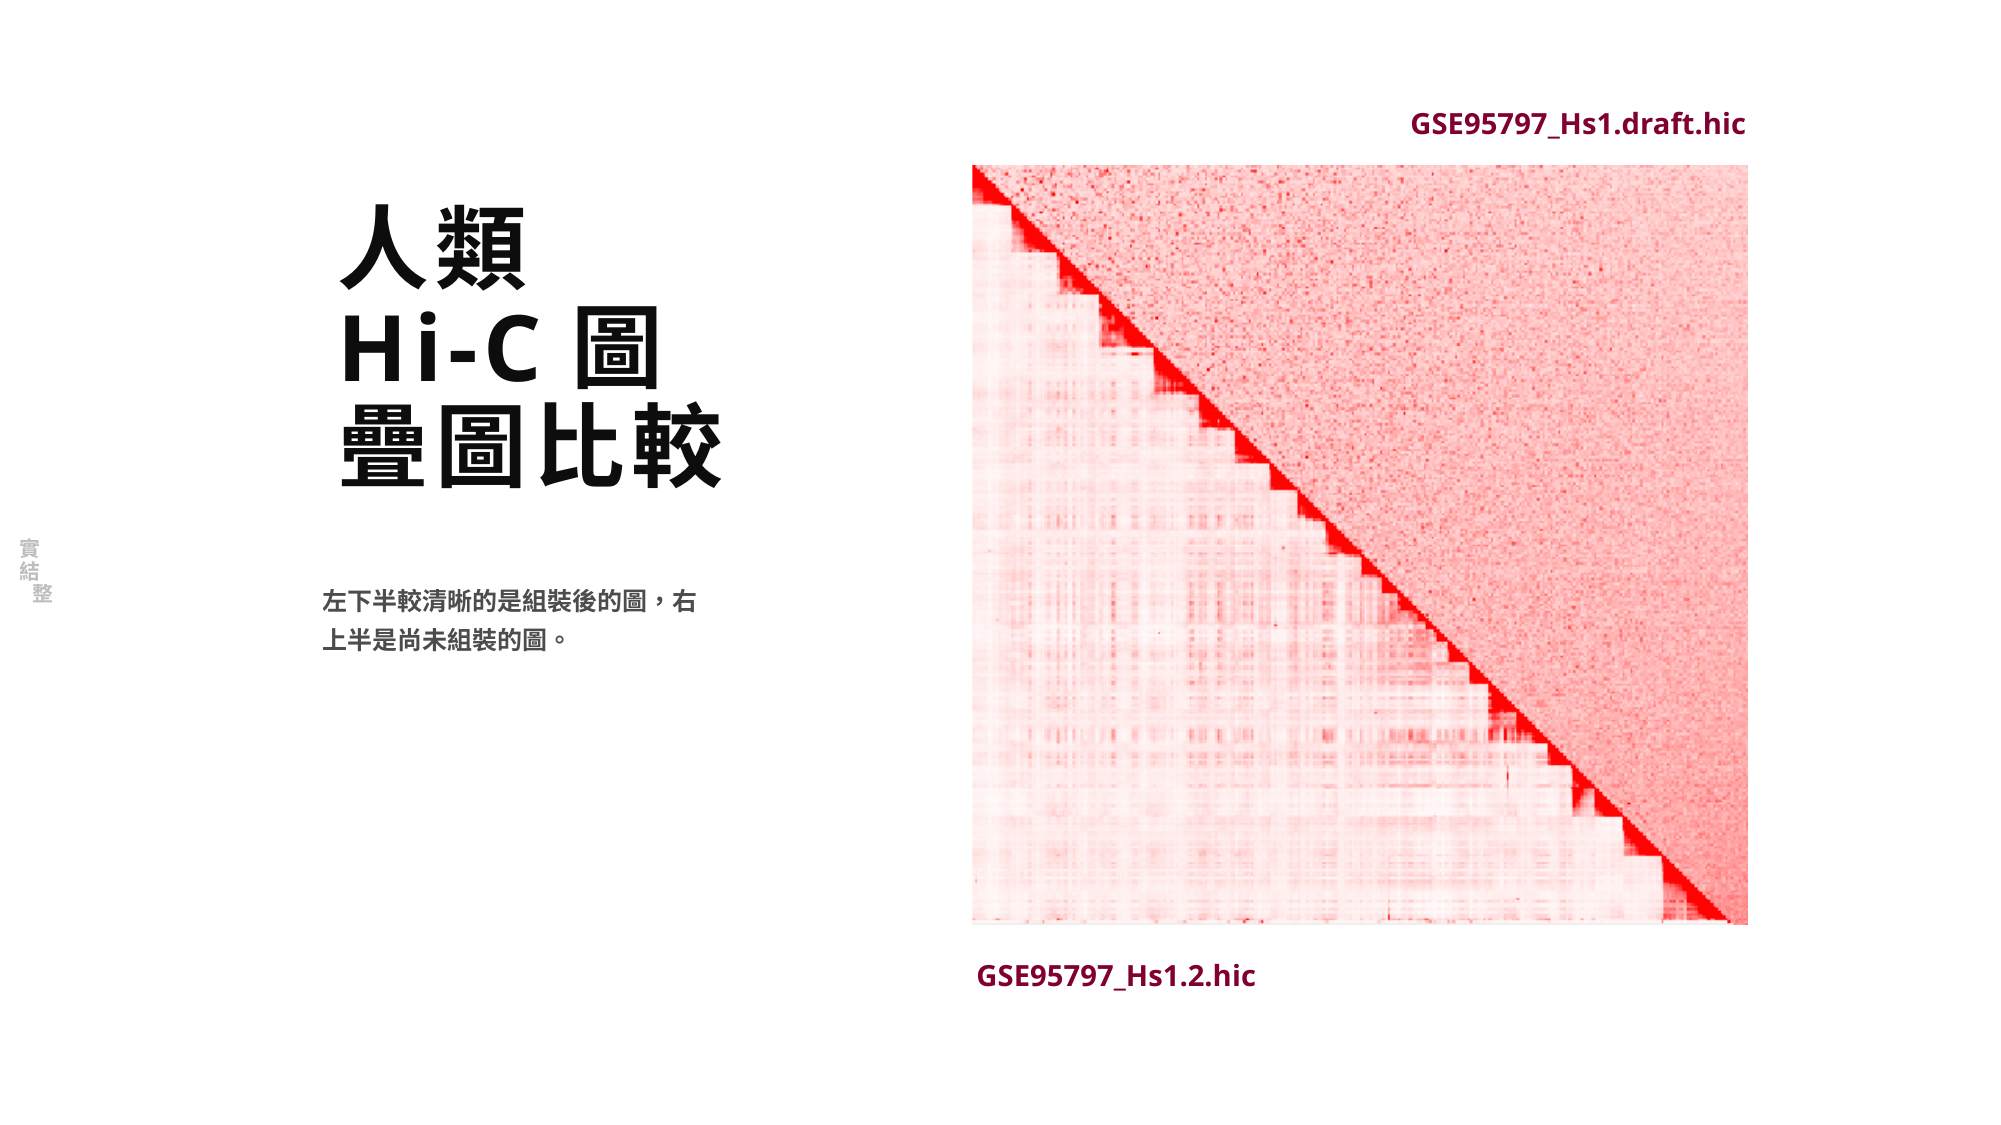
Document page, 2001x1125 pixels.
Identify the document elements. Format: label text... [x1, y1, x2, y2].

text_box 左下半較清晰的是組裝後的圖，右上半是尚未組裝的圖。 [322, 500, 719, 663]
picture [971, 165, 1748, 925]
text_box GSE95797_Hs1.draft.hic [1395, 98, 1762, 148]
text_box GSE95797_Hs1.2.hic [961, 949, 1271, 1000]
list 實驗結果整理 [18, 169, 113, 976]
text_box 人類 Hi-C圖 疊圖比較 [322, 196, 971, 510]
